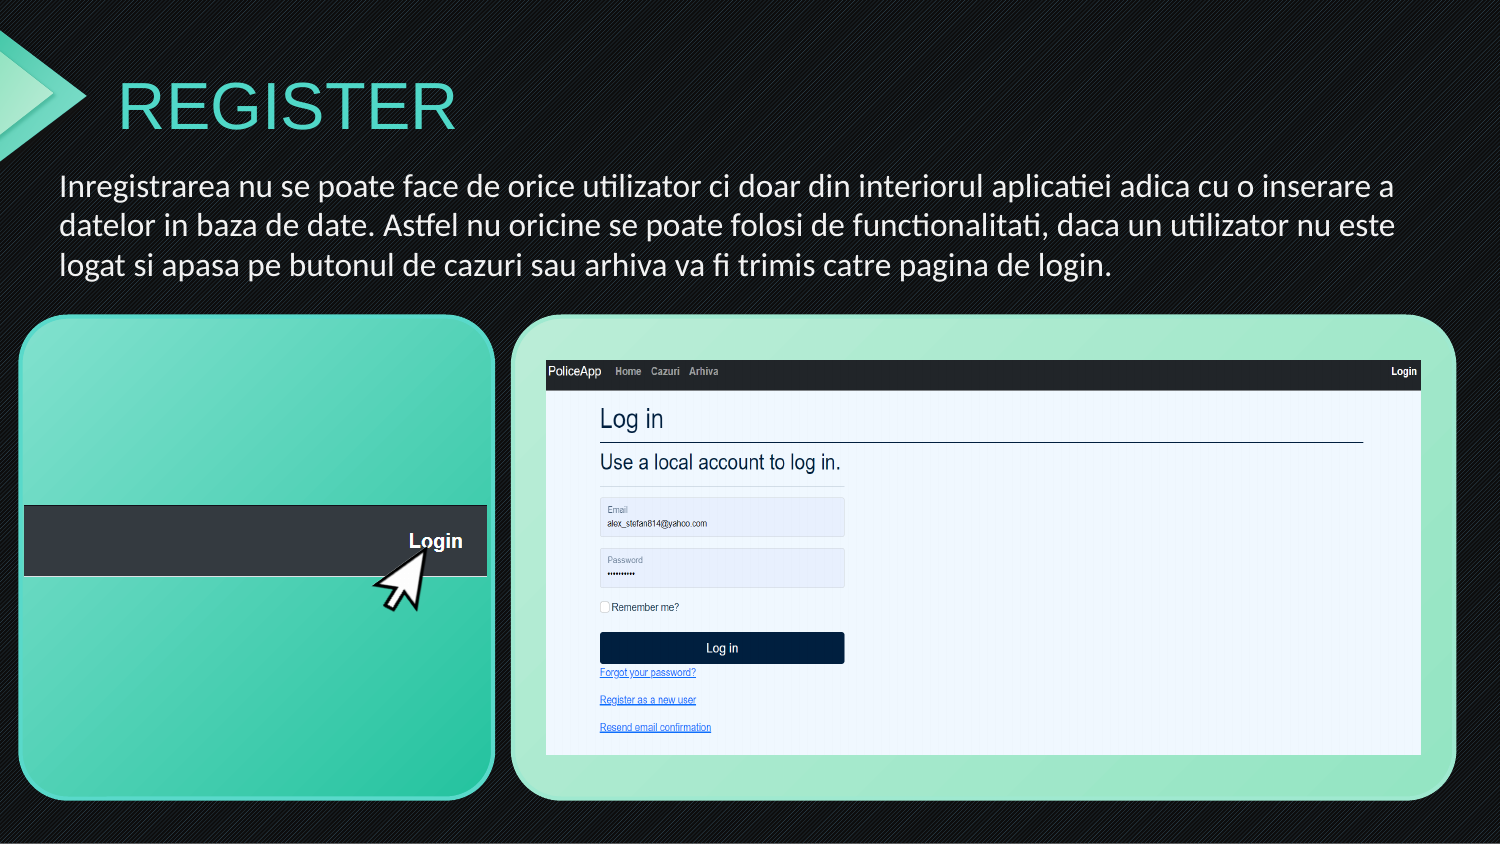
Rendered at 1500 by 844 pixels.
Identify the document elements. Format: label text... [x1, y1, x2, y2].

text_box [511, 315, 1456, 800]
text_box [19, 315, 495, 800]
title REGISTER [102, 44, 1398, 156]
picture [370, 549, 455, 625]
picture [546, 360, 1421, 755]
text_box Inregistrarea nu se poate face de orice utilizator ci doar din interiorul aplicatiei adica cu o inserare a datelor in baza de date. Astfel nu oricine se poate folosi de functionalitati, daca un utilizator nu este logat si apasa pe butonul de cazuri sau arhiva va fi trimis catre pagina de login. [44, 156, 1455, 291]
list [24, 505, 487, 577]
picture [0, 23, 100, 170]
